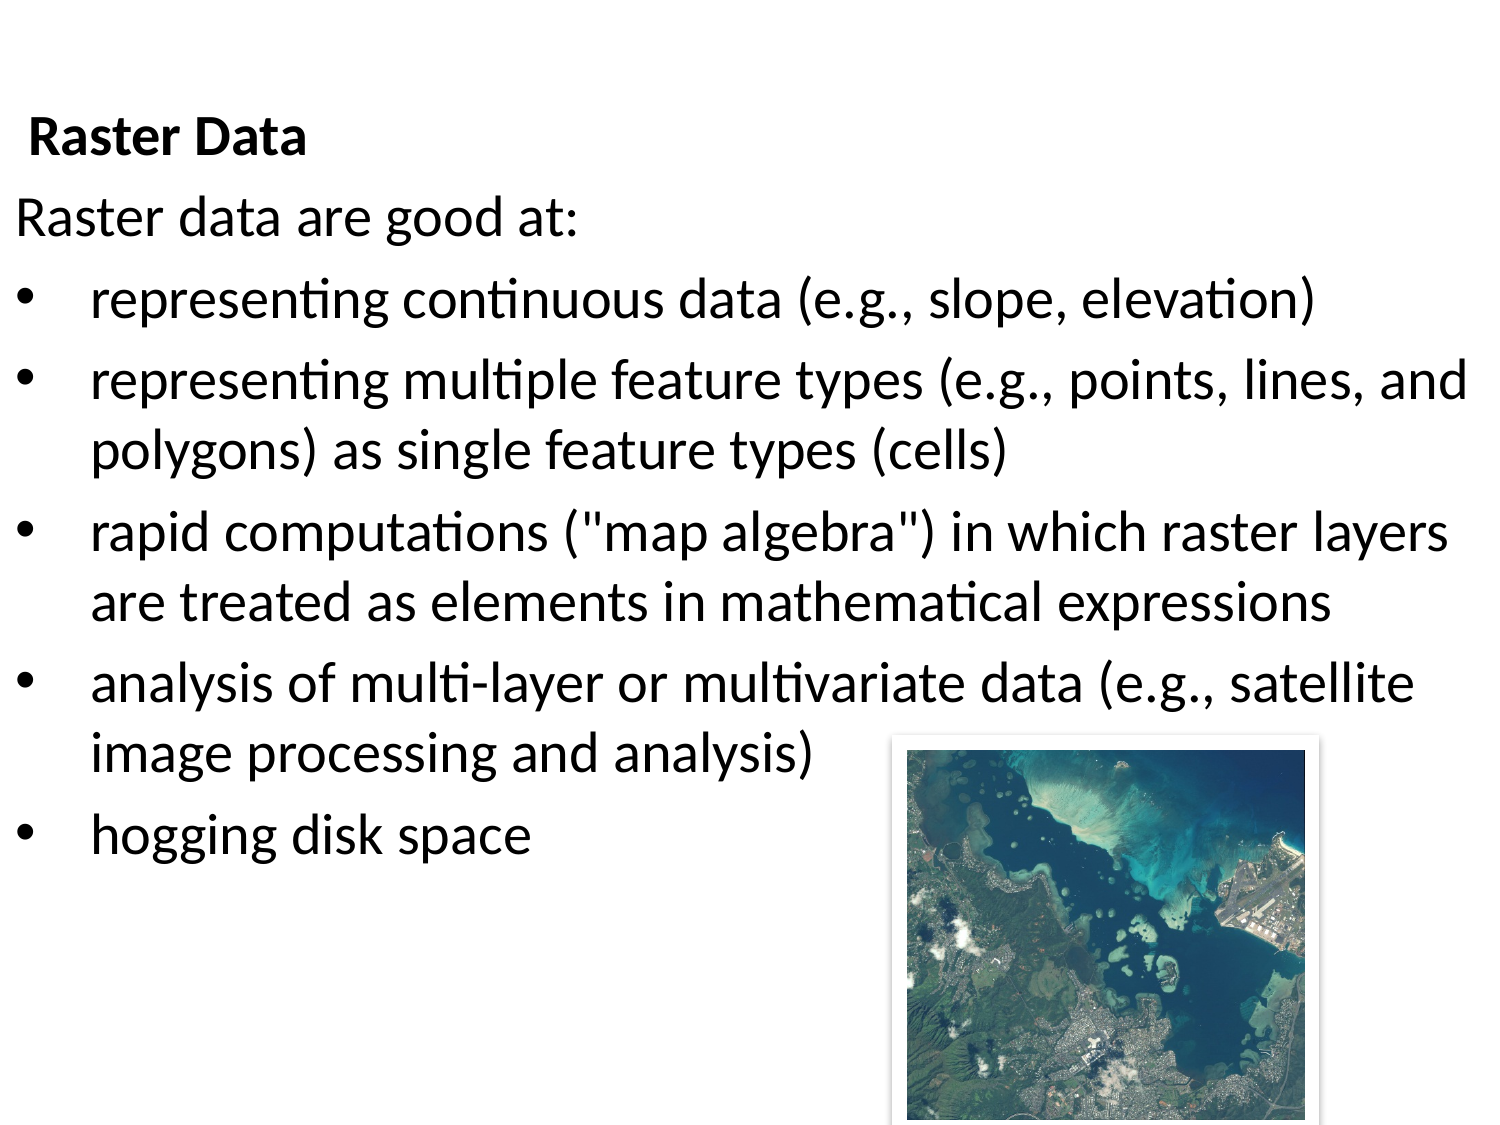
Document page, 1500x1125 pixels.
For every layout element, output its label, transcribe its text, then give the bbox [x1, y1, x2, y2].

picture [906, 749, 1306, 1121]
subtitle Raster Data Raster data are good at: representing continuous data (e.g., slope, elevation) representing multiple feature types (e.g., points, lines, and polygons) as single feature types (cells) rapid computations ("map algebra") in which raster layers are treated as elements in mathematical expressions analysis of multi-layer or multivariate data (e.g., satellite image processing and analysis) hogging disk space [0, 8, 1500, 1125]
